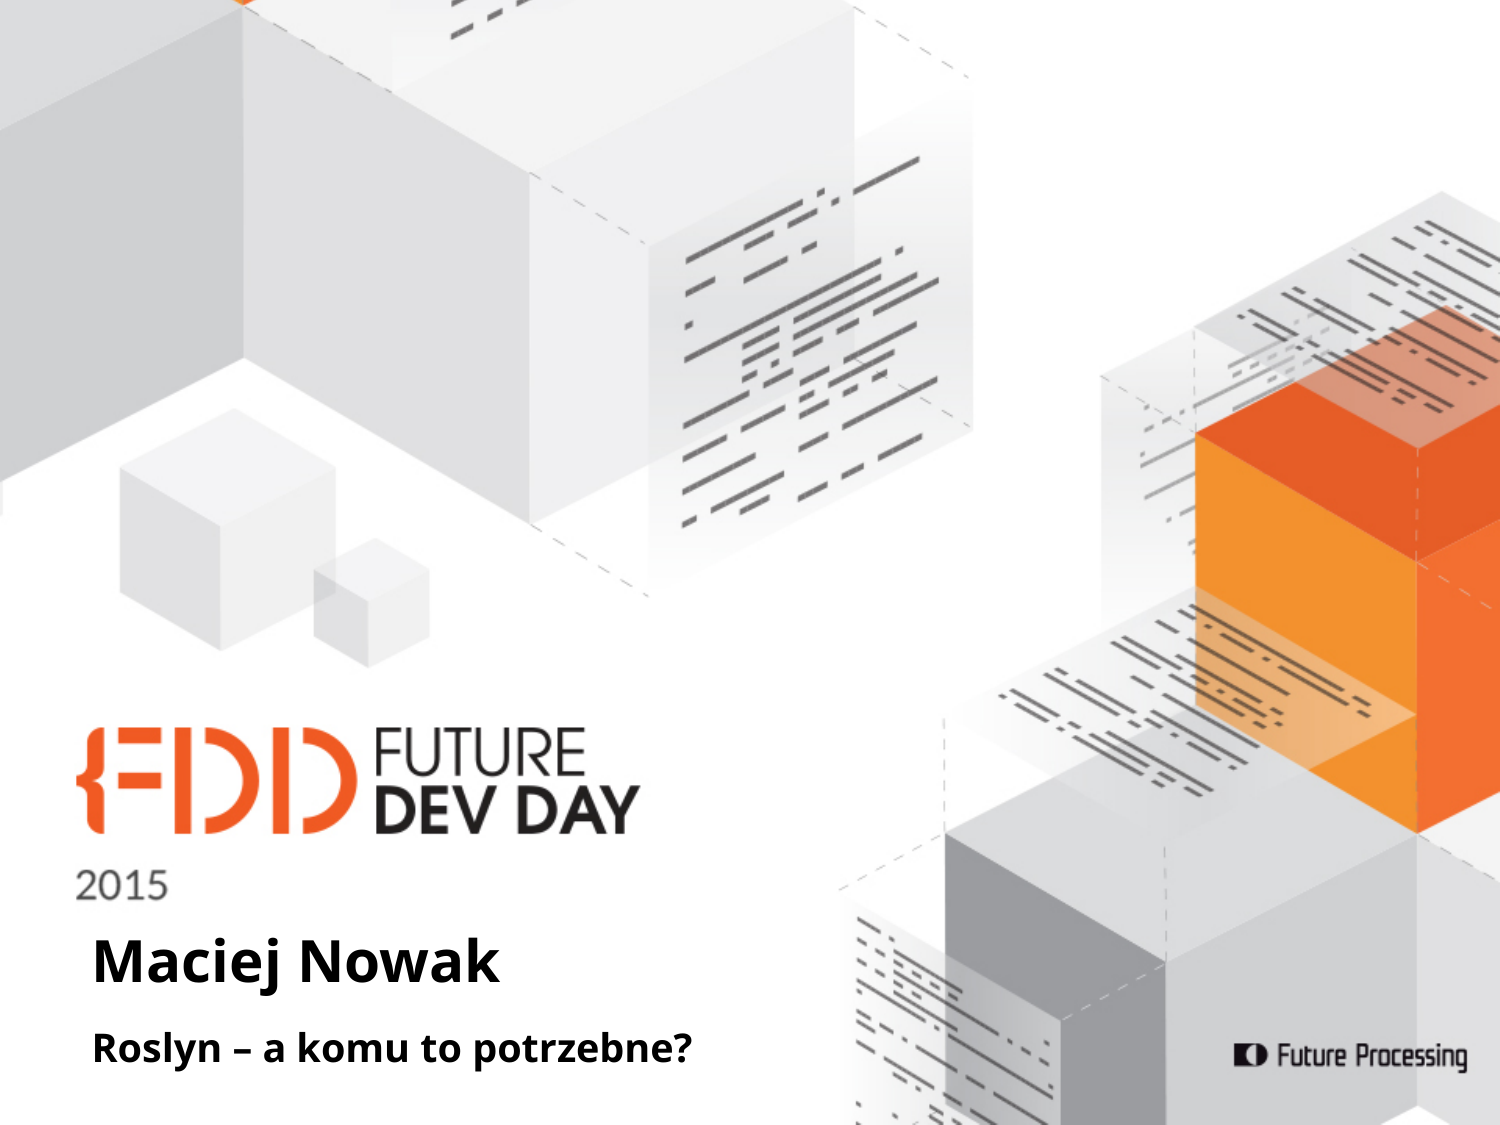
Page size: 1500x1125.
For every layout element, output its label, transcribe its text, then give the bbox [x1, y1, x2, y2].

title Roslyn – a komu to potrzebne? [76, 1011, 1164, 1083]
picture [0, 0, 1500, 1125]
subtitle Maciej Nowak [76, 916, 1152, 988]
